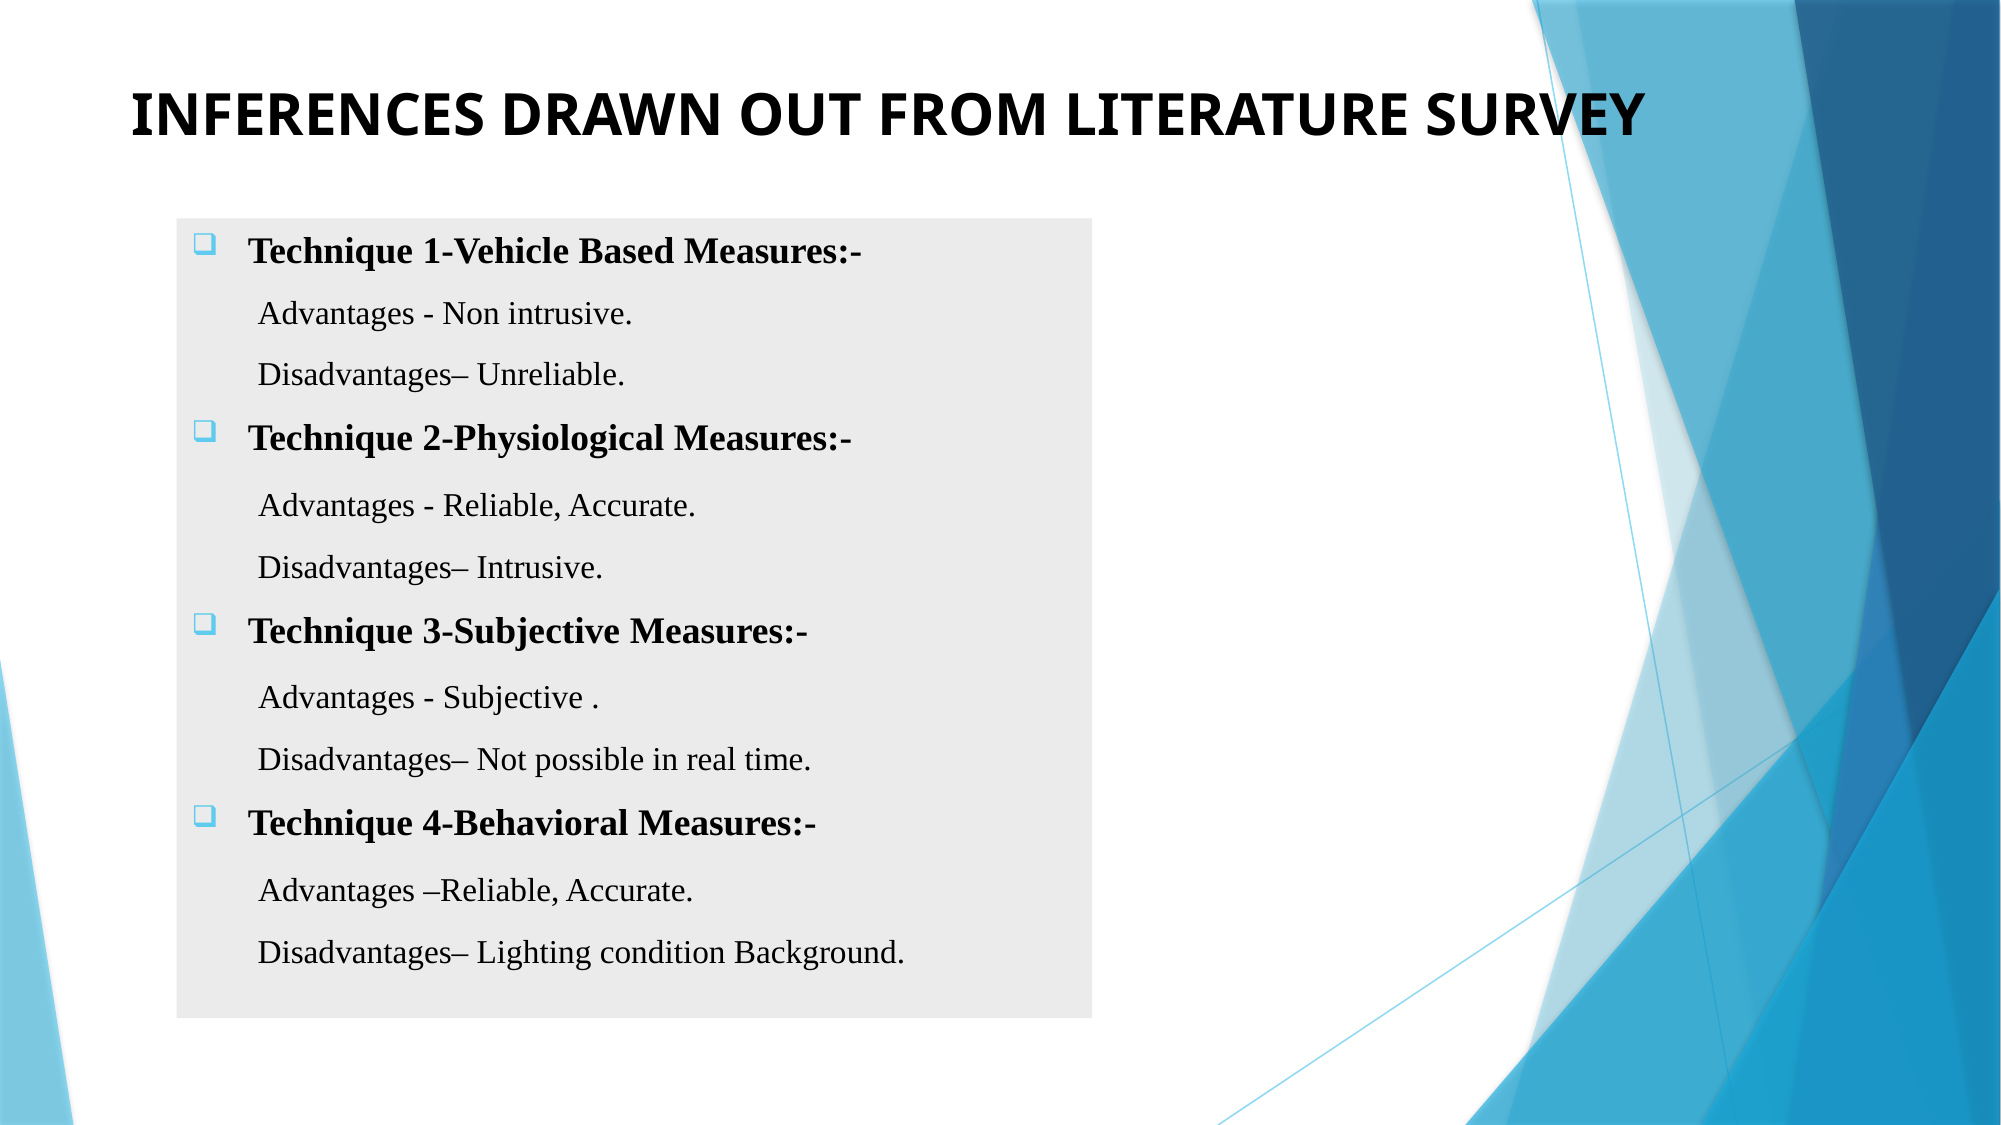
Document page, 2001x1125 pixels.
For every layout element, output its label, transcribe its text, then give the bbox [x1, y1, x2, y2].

list Technique 1-Vehicle Based Measures:- Advantages - Non intrusive. Disadvantages– Unreliable. Technique 2-Physiological Measures:- Advantages - Reliable, Accurate. Disadvantages– Intrusive. Technique 3-Subjective Measures:- Advantages - Subjective . Disadvantages– Not possible in real time. Technique 4-Behavioral Measures:- Advantages –Reliable, Accurate. Disadvantages– Lighting condition Background. [176, 218, 1093, 1019]
text_box INFERENCES DRAWN OUT FROM LITERATURE SURVEY [116, 69, 1694, 144]
